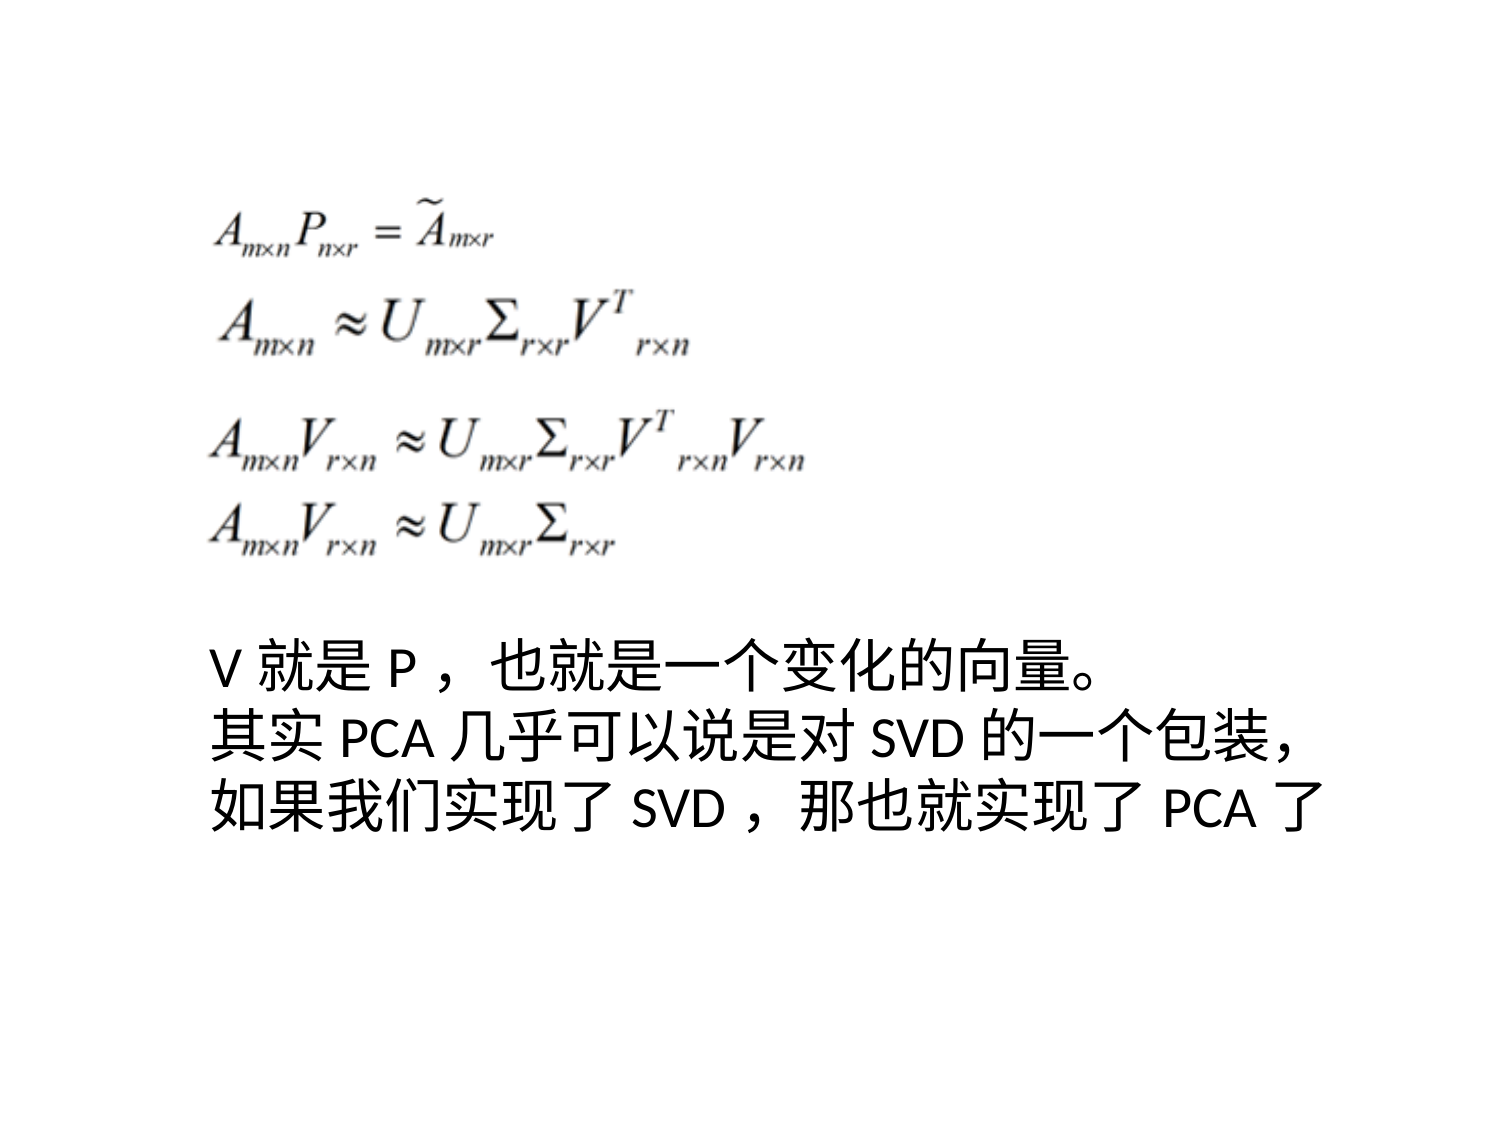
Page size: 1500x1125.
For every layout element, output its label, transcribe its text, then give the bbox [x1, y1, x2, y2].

picture [210, 187, 518, 267]
text_box V就是P，也就是一个变化的向量。 其实PCA几乎可以说是对SVD的一个包装，如果我们实现了SVD，那也就实现了PCA了 [194, 621, 1365, 847]
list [210, 280, 704, 376]
picture [198, 398, 821, 564]
